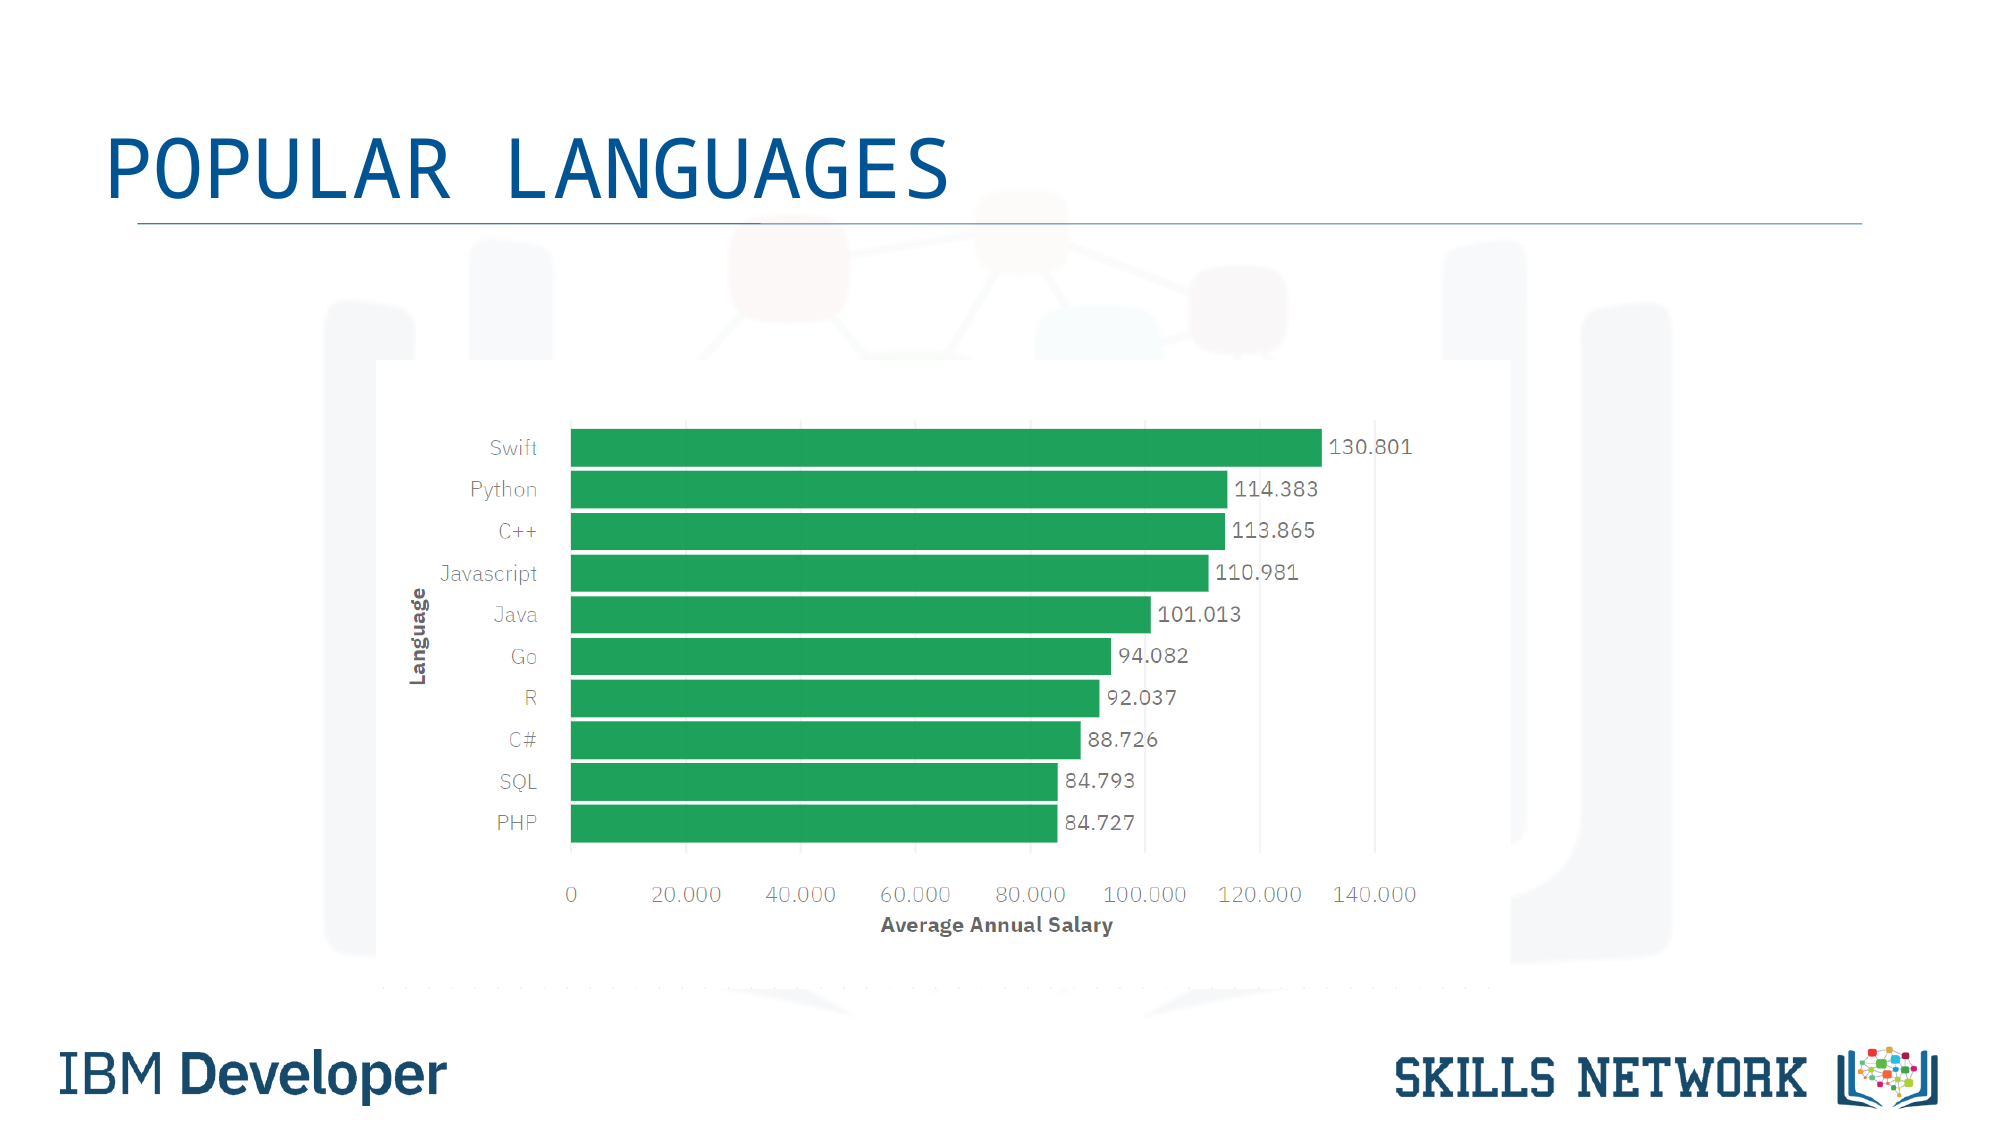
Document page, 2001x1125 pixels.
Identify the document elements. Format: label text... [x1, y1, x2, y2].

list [376, 360, 1511, 989]
picture [55, 1045, 459, 1108]
picture [1390, 1045, 1945, 1111]
title POPULAR LANGUAGES [88, 62, 1061, 281]
